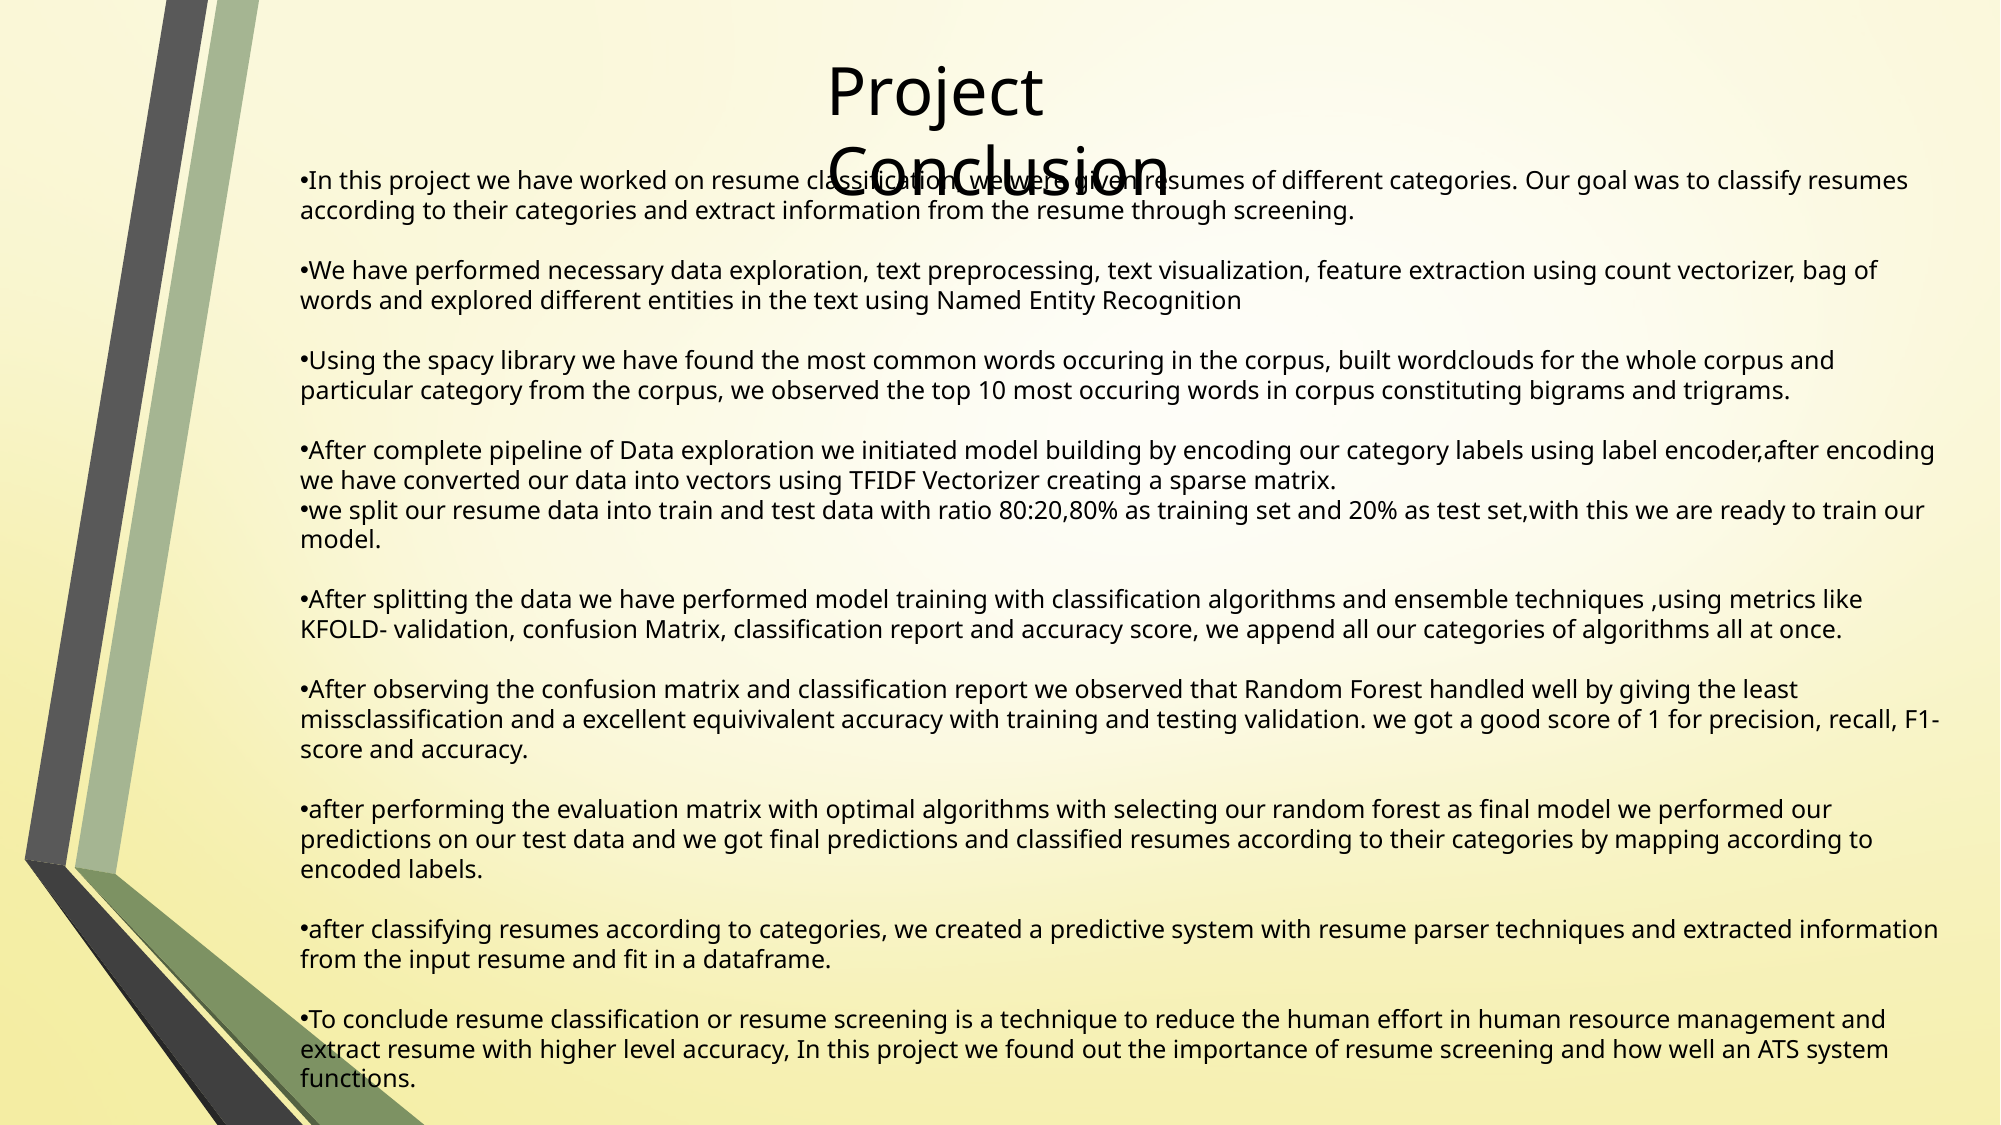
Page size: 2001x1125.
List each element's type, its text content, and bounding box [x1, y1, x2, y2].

text_box Project Conclusion [811, 41, 1367, 216]
text_box In this project we have worked on resume classification, we were given resumes of different categories. Our goal was to classify resumes according to their categories and extract information from the resume through screening. We have performed necessary data exploration, text preprocessing, text visualization, feature extraction using count vectorizer, bag of words and explored different entities in the text using Named Entity Recognition Using the spacy library we have found the most common words occuring in the corpus, built wordclouds for the whole corpus and particular category from the corpus, we observed the top 10 most occuring words in corpus constituting bigrams and trigrams. After complete pipeline of Data exploration we initiated model building by encoding our category labels using label encoder,after encoding we have converted our data into vectors using TFIDF Vectorizer creating a sparse matrix. we split our resume data into train and test data with ratio 80:20,80% as training set and 20% as test set,with this we are ready to train our model. After splitting the data we have performed model training with classification algorithms and ensemble techniques ,using metrics like KFOLD- validation, confusion Matrix, classification report and accuracy score, we append all our categories of algorithms all at once. After observing the confusion matrix and classification report we observed that Random Forest handled well by giving the least missclassification and a excellent equivivalent accuracy with training and testing validation. we got a good score of 1 for precision, recall, F1- score and accuracy. after performing the evaluation matrix with optimal algorithms with selecting our random forest as final model we performed our predictions on our test data and we got final predictions and classified resumes according to their categories by mapping according to encoded labels. after classifying resumes according to categories, we created a predictive system with resume parser techniques and extracted information from the input resume and fit in a dataframe. To conclude resume classification or resume screening is a technique to reduce the human effort in human resource management and extract resume with higher level accuracy, In this project we found out the importance of resume screening and how well an ATS system functions. [285, 157, 1964, 1125]
